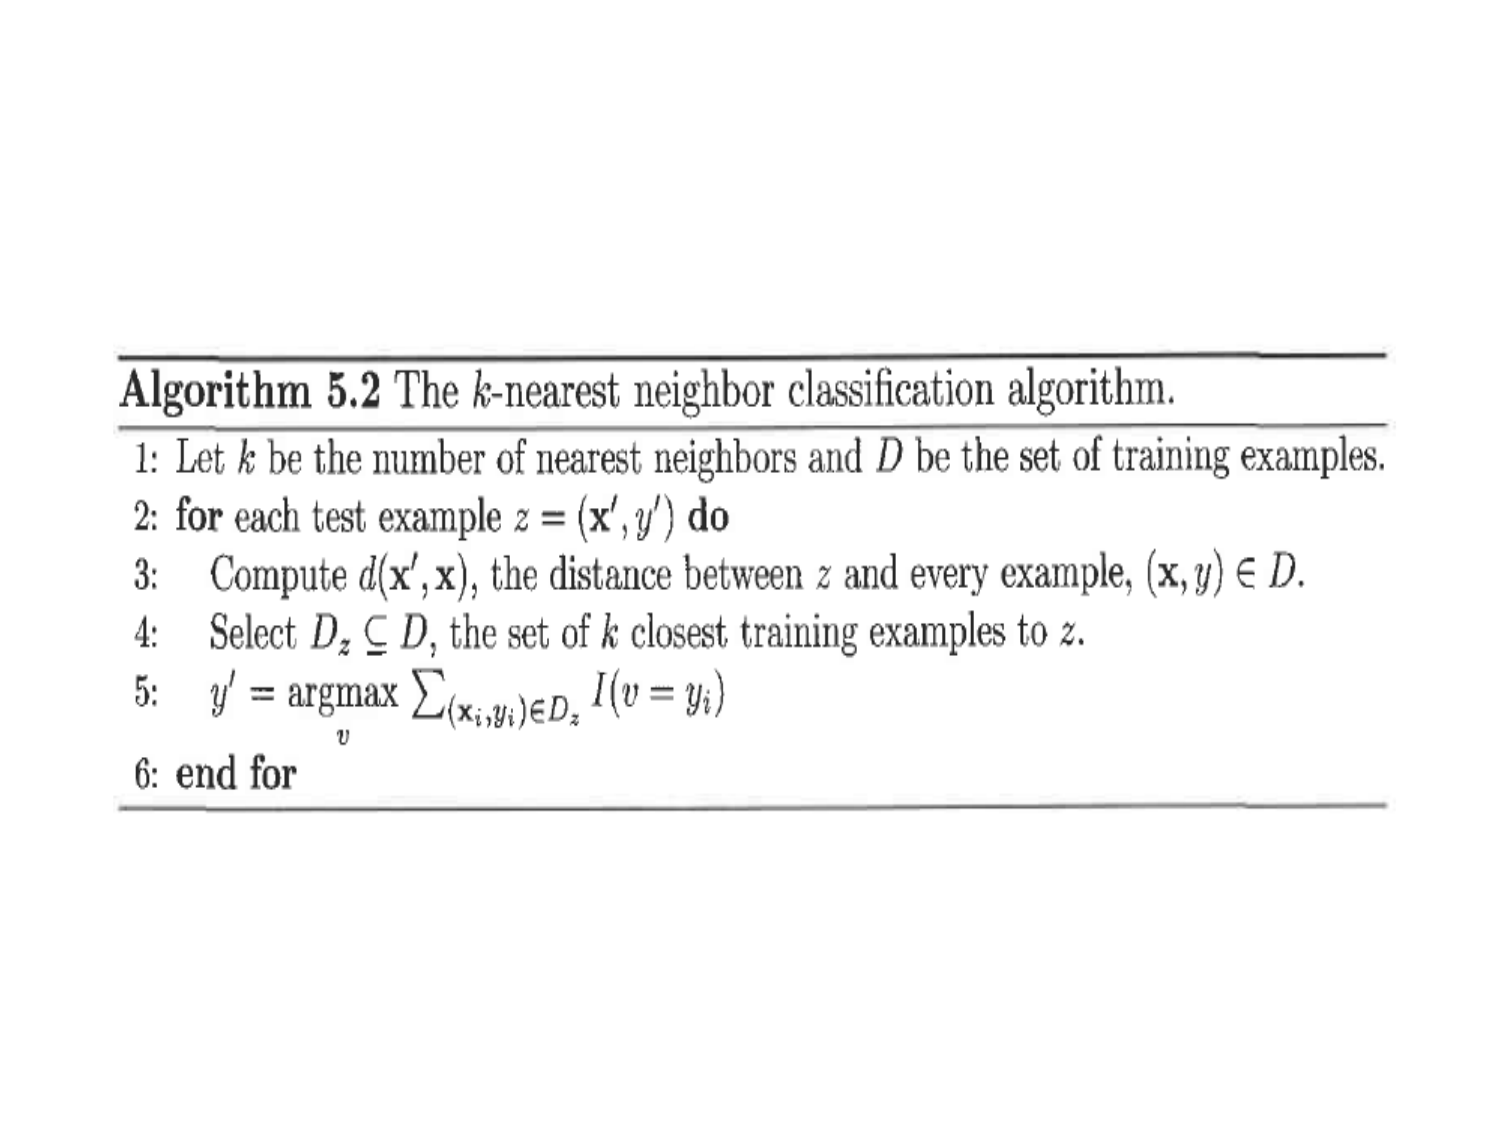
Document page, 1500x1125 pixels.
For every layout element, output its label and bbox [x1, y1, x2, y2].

list [103, 324, 1397, 837]
